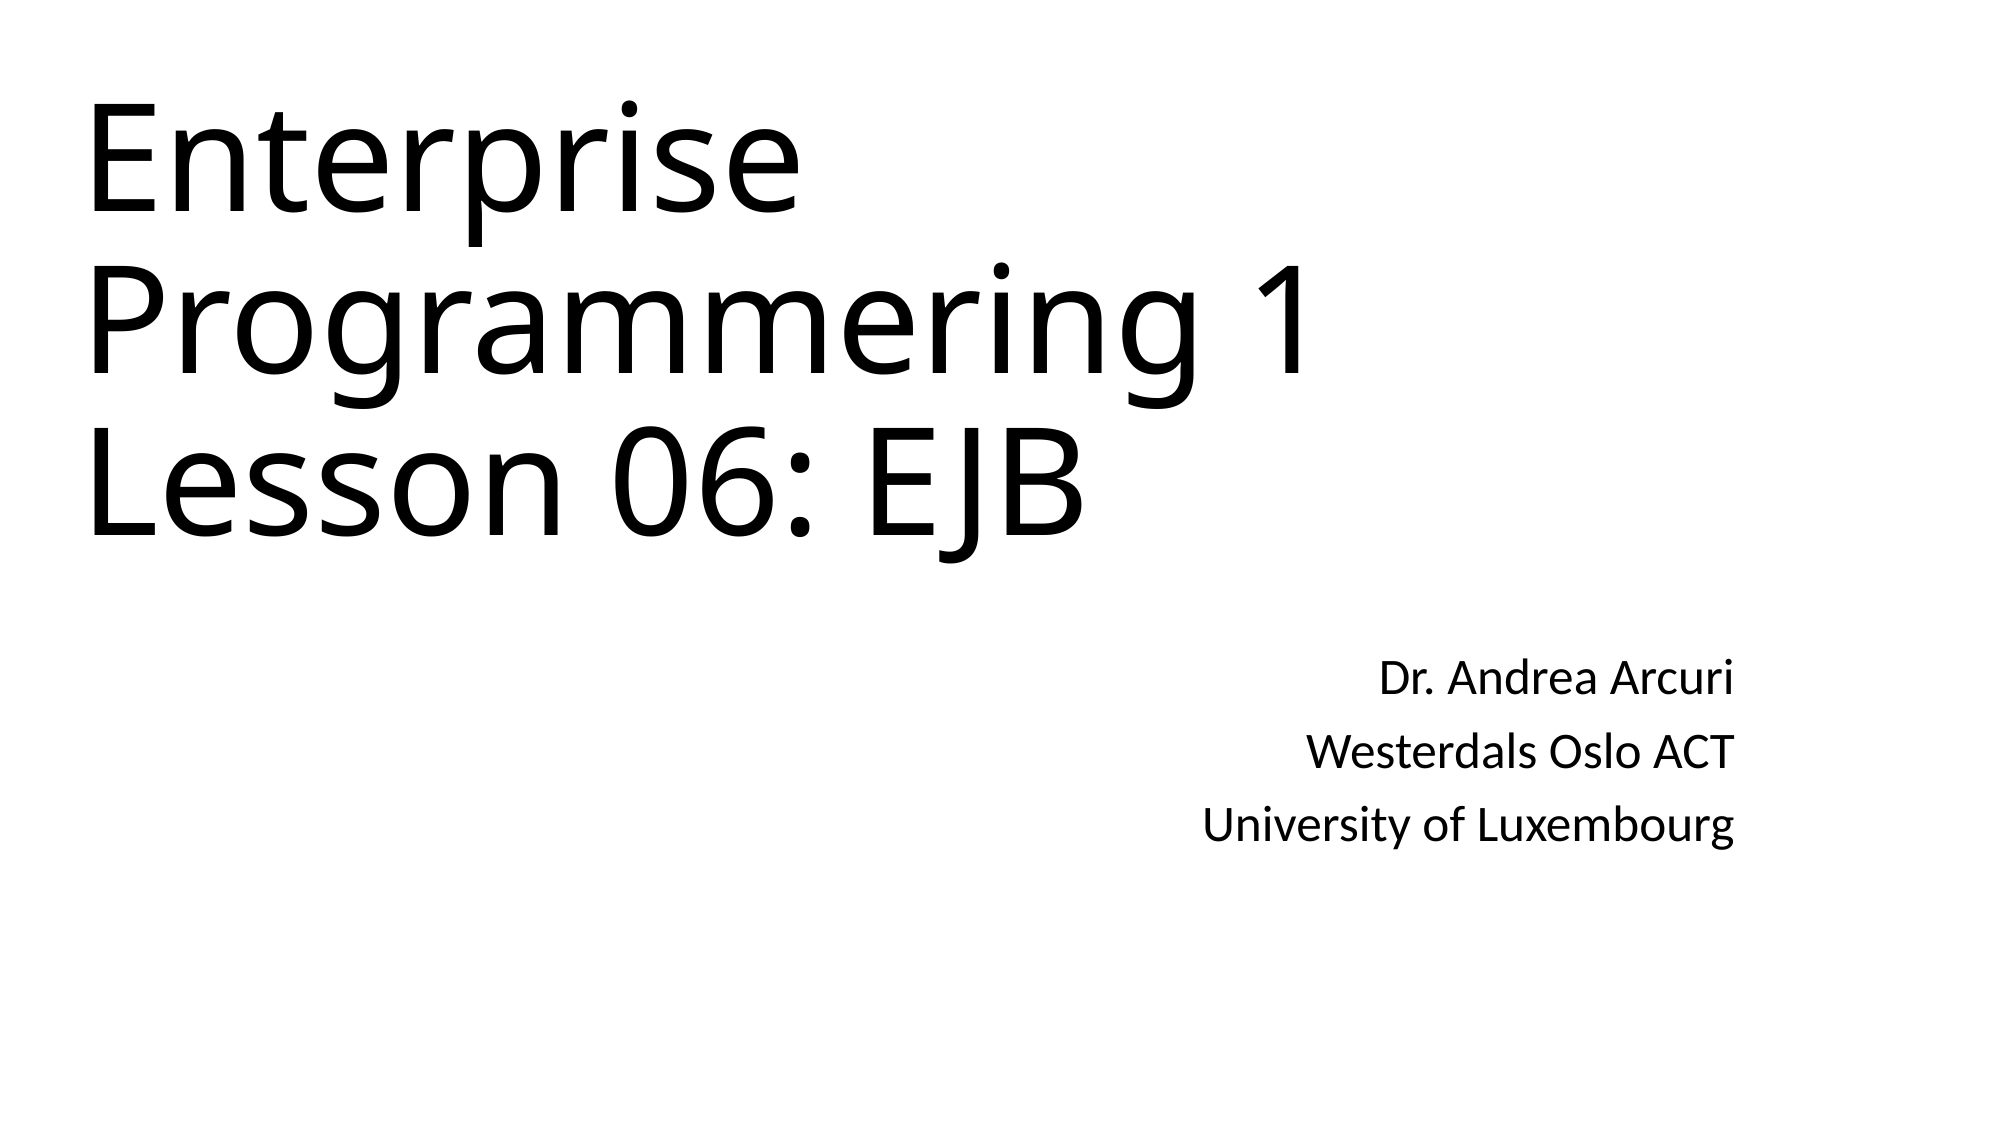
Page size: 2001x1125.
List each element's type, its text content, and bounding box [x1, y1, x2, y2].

title Enterprise Programmering 1 Lesson 06: EJB [65, 184, 1950, 576]
subtitle Dr. Andrea Arcuri Westerdals Oslo ACT University of Luxembourg [249, 643, 1750, 863]
